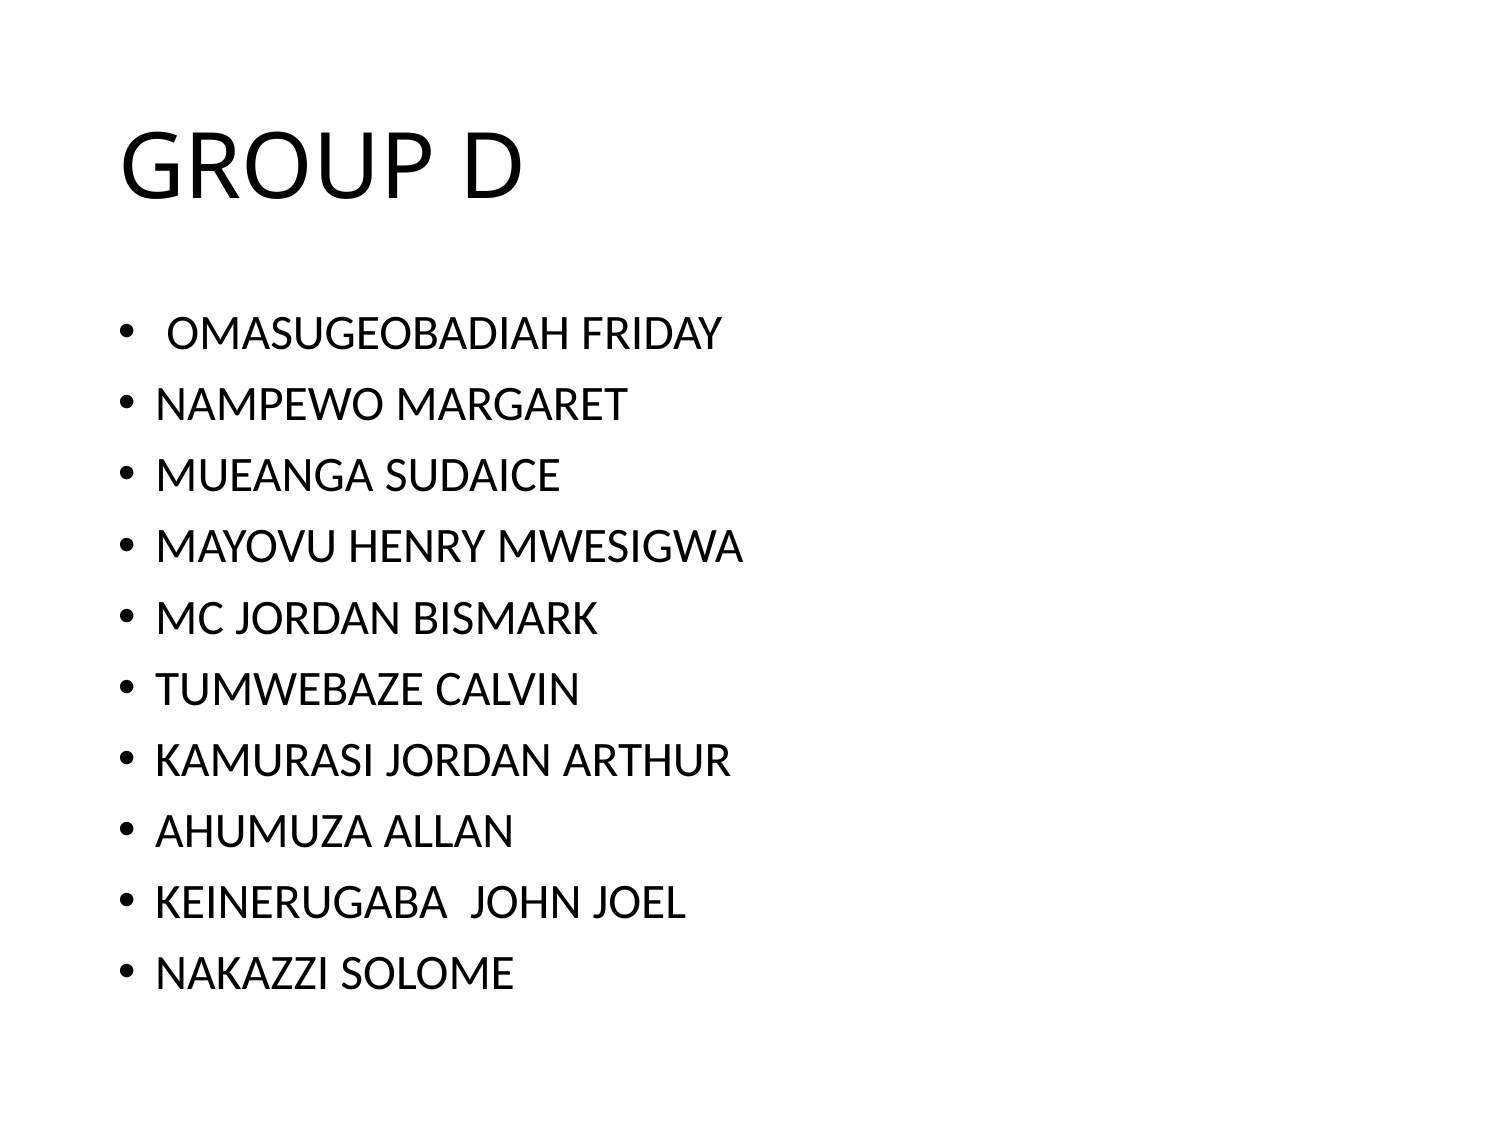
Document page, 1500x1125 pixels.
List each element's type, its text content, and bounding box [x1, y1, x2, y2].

list OMASUGEOBADIAH FRIDAY NAMPEWO MARGARET MUEANGA SUDAICE MAYOVU HENRY MWESIGWA MC JORDAN BISMARK TUMWEBAZE CALVIN KAMURASI JORDAN ARTHUR AHUMUZA ALLAN KEINERUGABA JOHN JOEL NAKAZZI SOLOME [103, 299, 1397, 1014]
title GROUP D [103, 59, 1397, 278]
